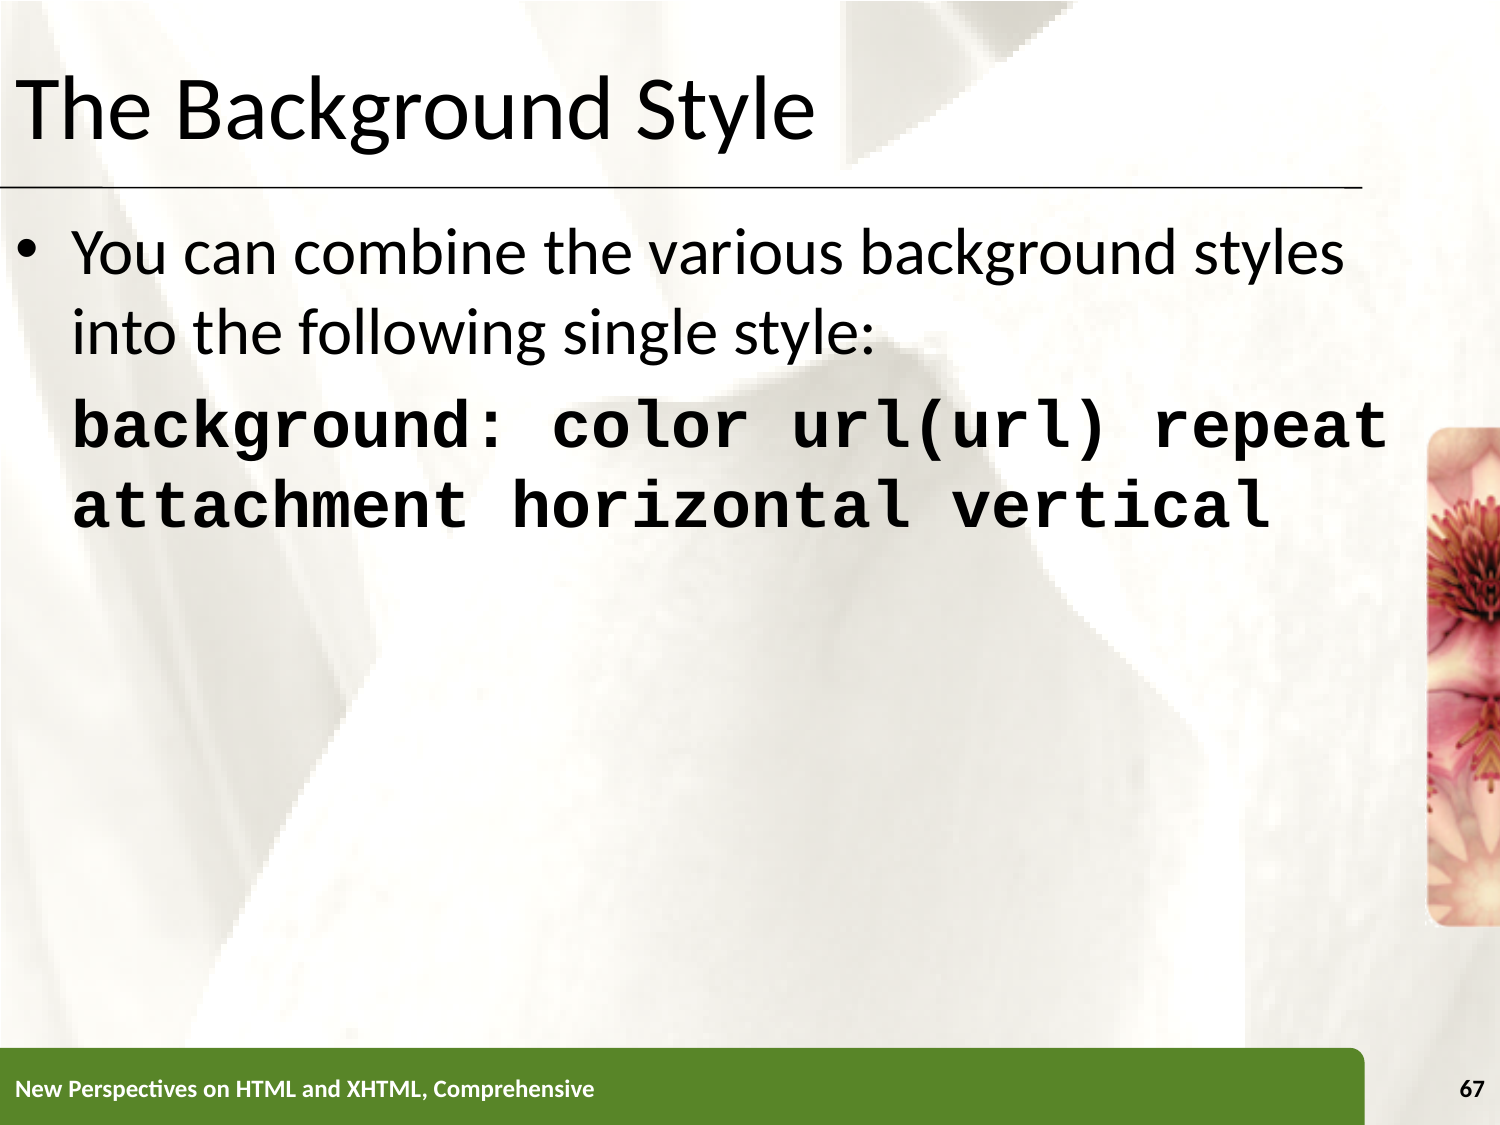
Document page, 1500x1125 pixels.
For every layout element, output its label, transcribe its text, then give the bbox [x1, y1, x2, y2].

title The Background Style [0, 24, 1363, 181]
slide_number 67 [1412, 1050, 1500, 1125]
footer New Perspectives on HTML and XHTML, Comprehensive [0, 1050, 1350, 1125]
picture [1426, 425, 1500, 930]
list You can combine the various background styles into the following single style: background: color url(url) repeat attachment horizontal vertical [0, 199, 1426, 1006]
